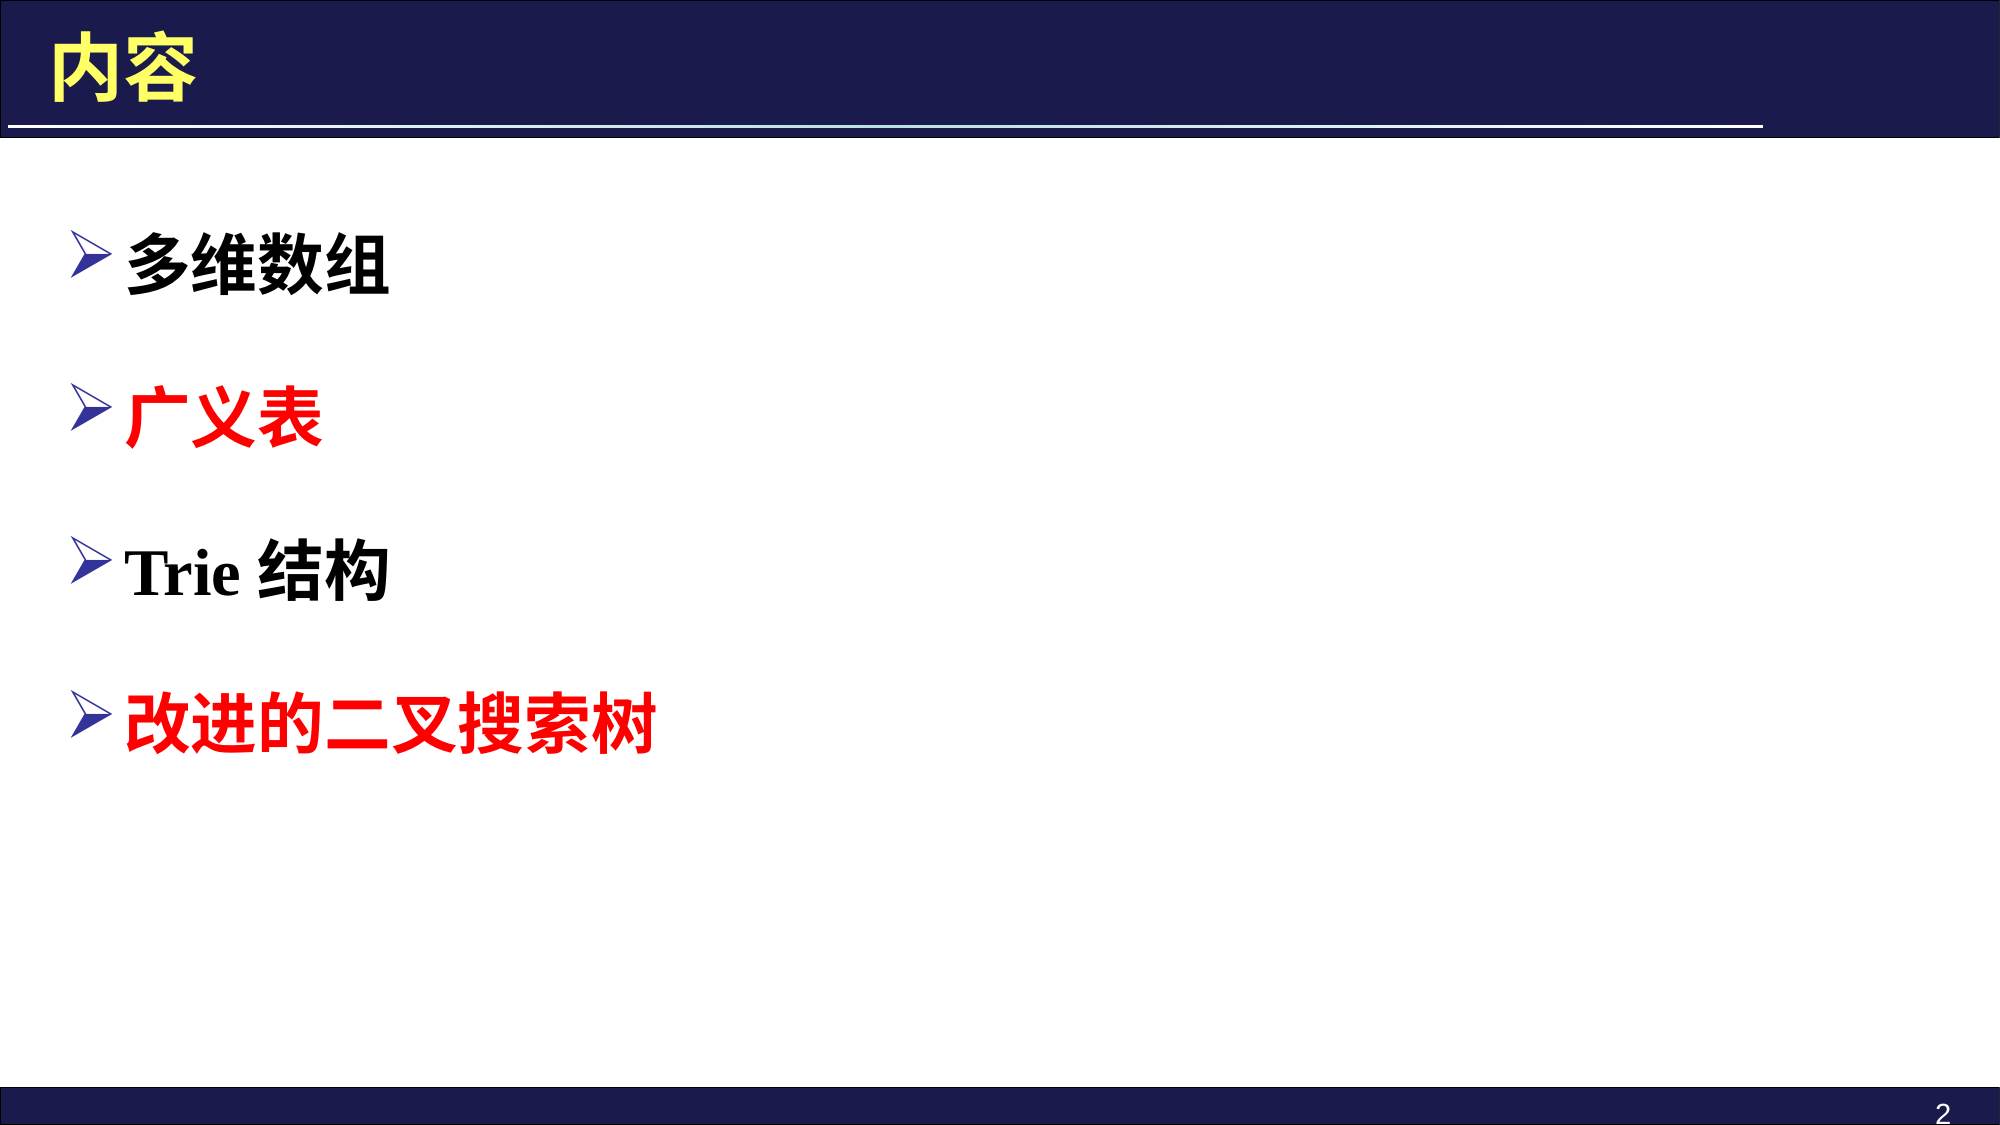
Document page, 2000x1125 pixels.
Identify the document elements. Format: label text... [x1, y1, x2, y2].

list 多维数组 广义表 Trie结构 改进的二叉搜索树 [50, 174, 1950, 1050]
slide_number 2 [1666, 1087, 1967, 1125]
title 内容 [33, 12, 1767, 118]
